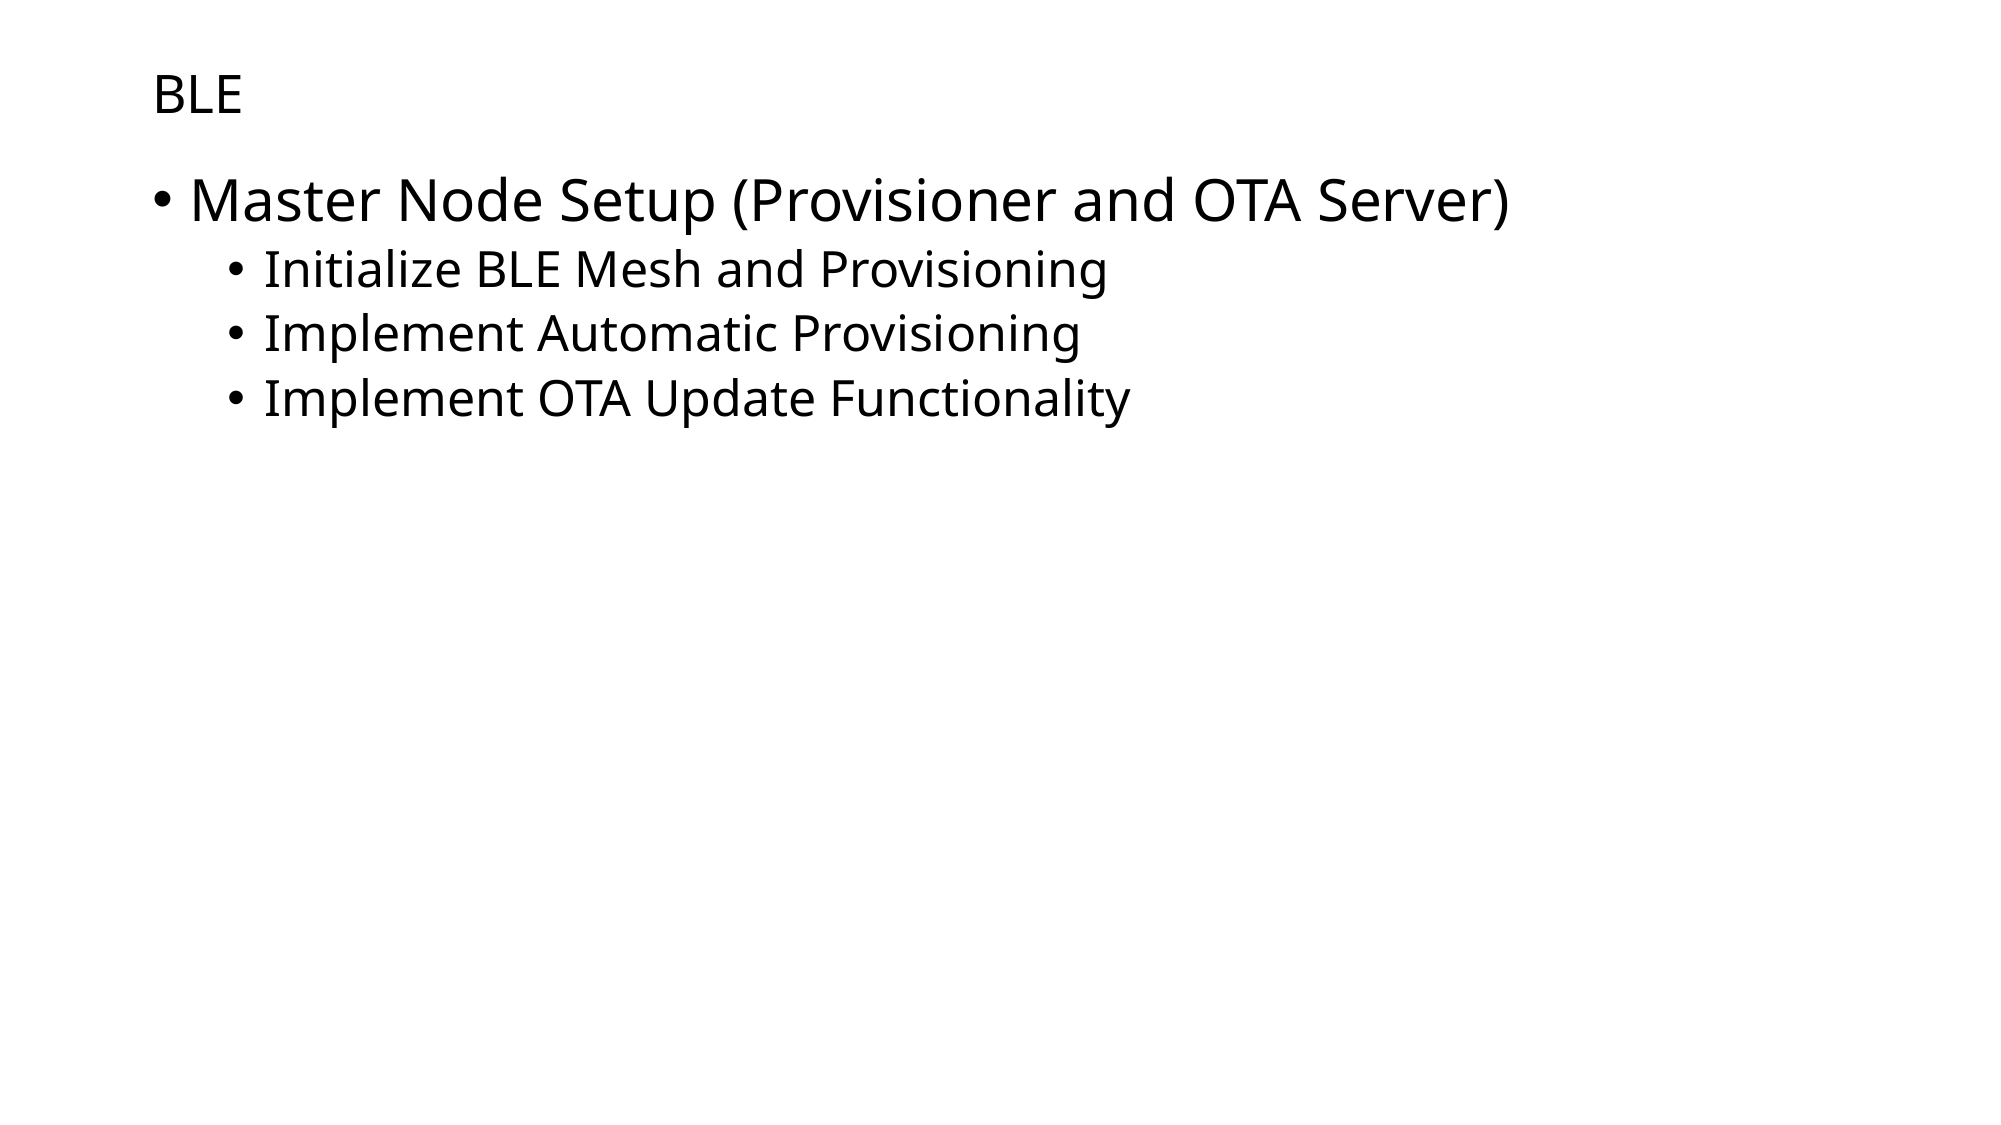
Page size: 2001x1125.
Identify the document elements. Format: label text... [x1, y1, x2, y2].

title BLE [137, 59, 1863, 133]
list Master Node Setup (Provisioner and OTA Server) Initialize BLE Mesh and Provisioning Implement Automatic Provisioning Implement OTA Update Functionality [137, 163, 1863, 1014]
